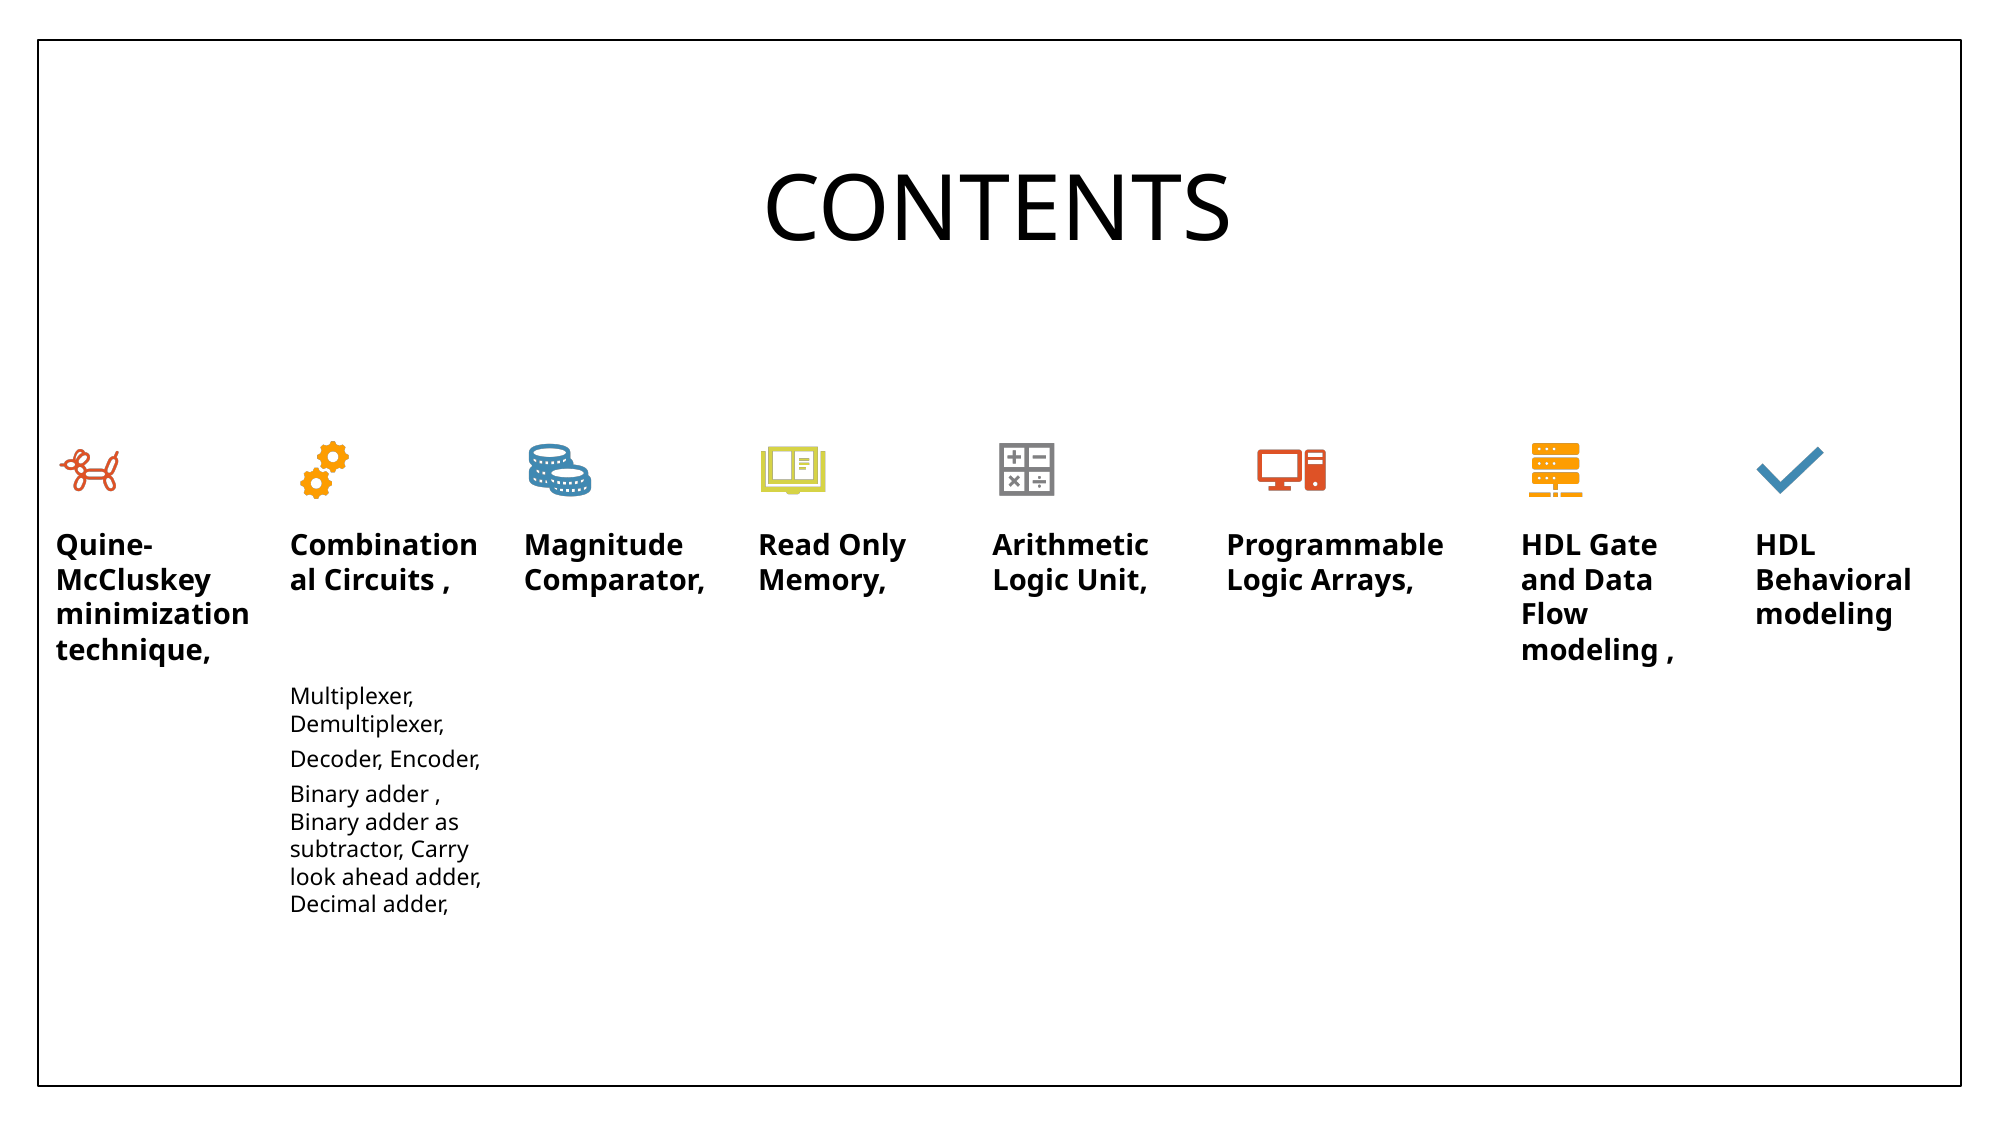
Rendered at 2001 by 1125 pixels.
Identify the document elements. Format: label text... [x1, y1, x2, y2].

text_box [55, 434, 1955, 928]
title CONTENTS [187, 99, 1808, 323]
